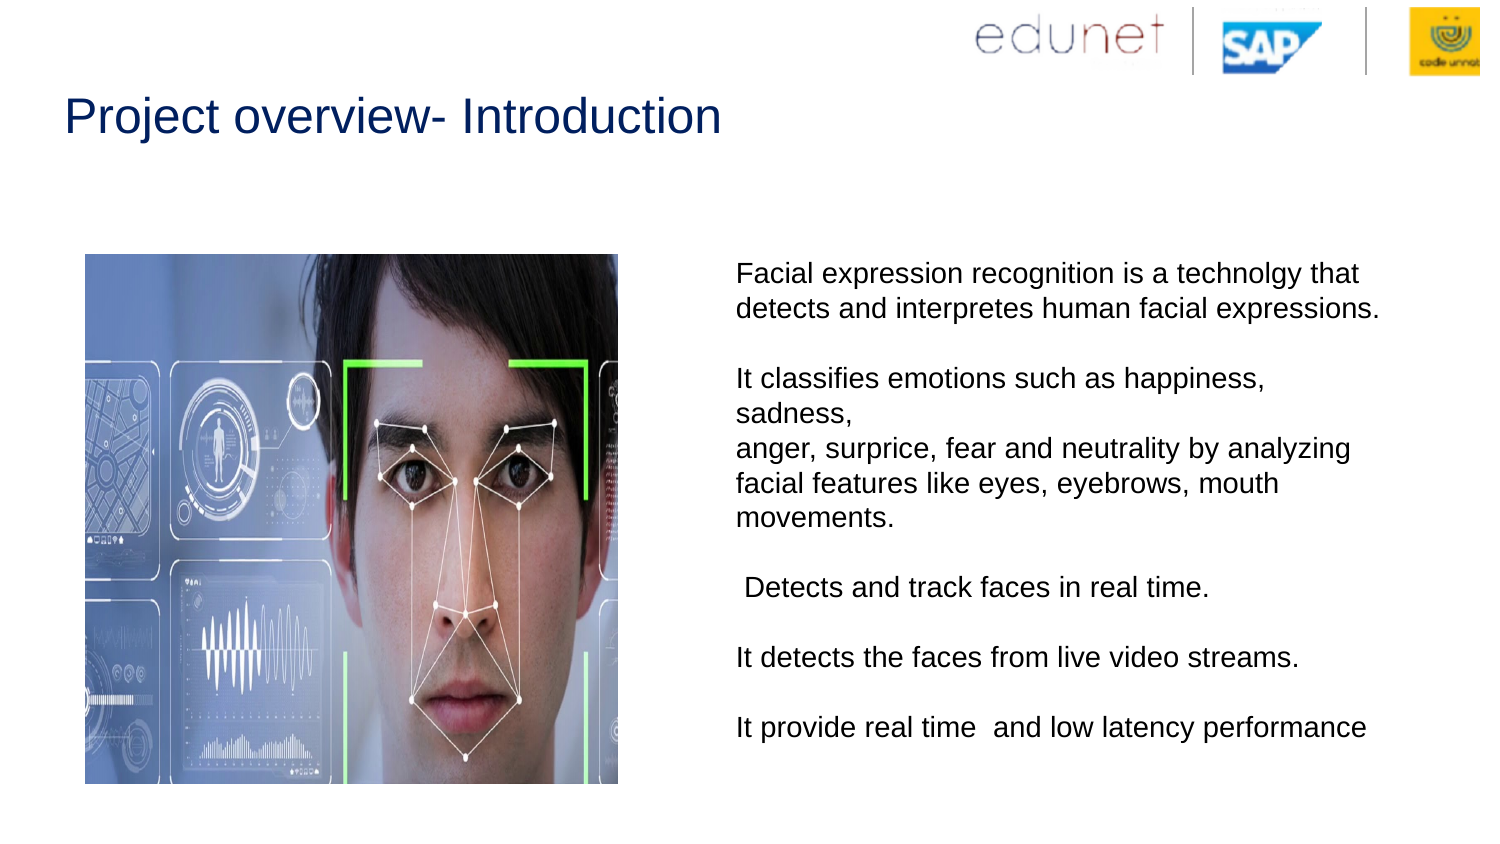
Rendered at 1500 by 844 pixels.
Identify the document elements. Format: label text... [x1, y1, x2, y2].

text_box [85, 254, 618, 784]
picture [966, 8, 1168, 76]
text_box Facial expression recognition is a technolgy that detects and interpretes human facial expressions. It classifies emotions such as happiness, sadness, anger, surprice, fear and neutrality by analyzing facial features like eyes, eyebrows, mouth movements. Detects and track faces in real time. It detects the faces from live video streams. It provide real time and low latency performance [721, 246, 1405, 784]
picture [1221, 8, 1322, 75]
picture [1408, 7, 1480, 77]
title Project overview- Introduction [64, 83, 734, 145]
